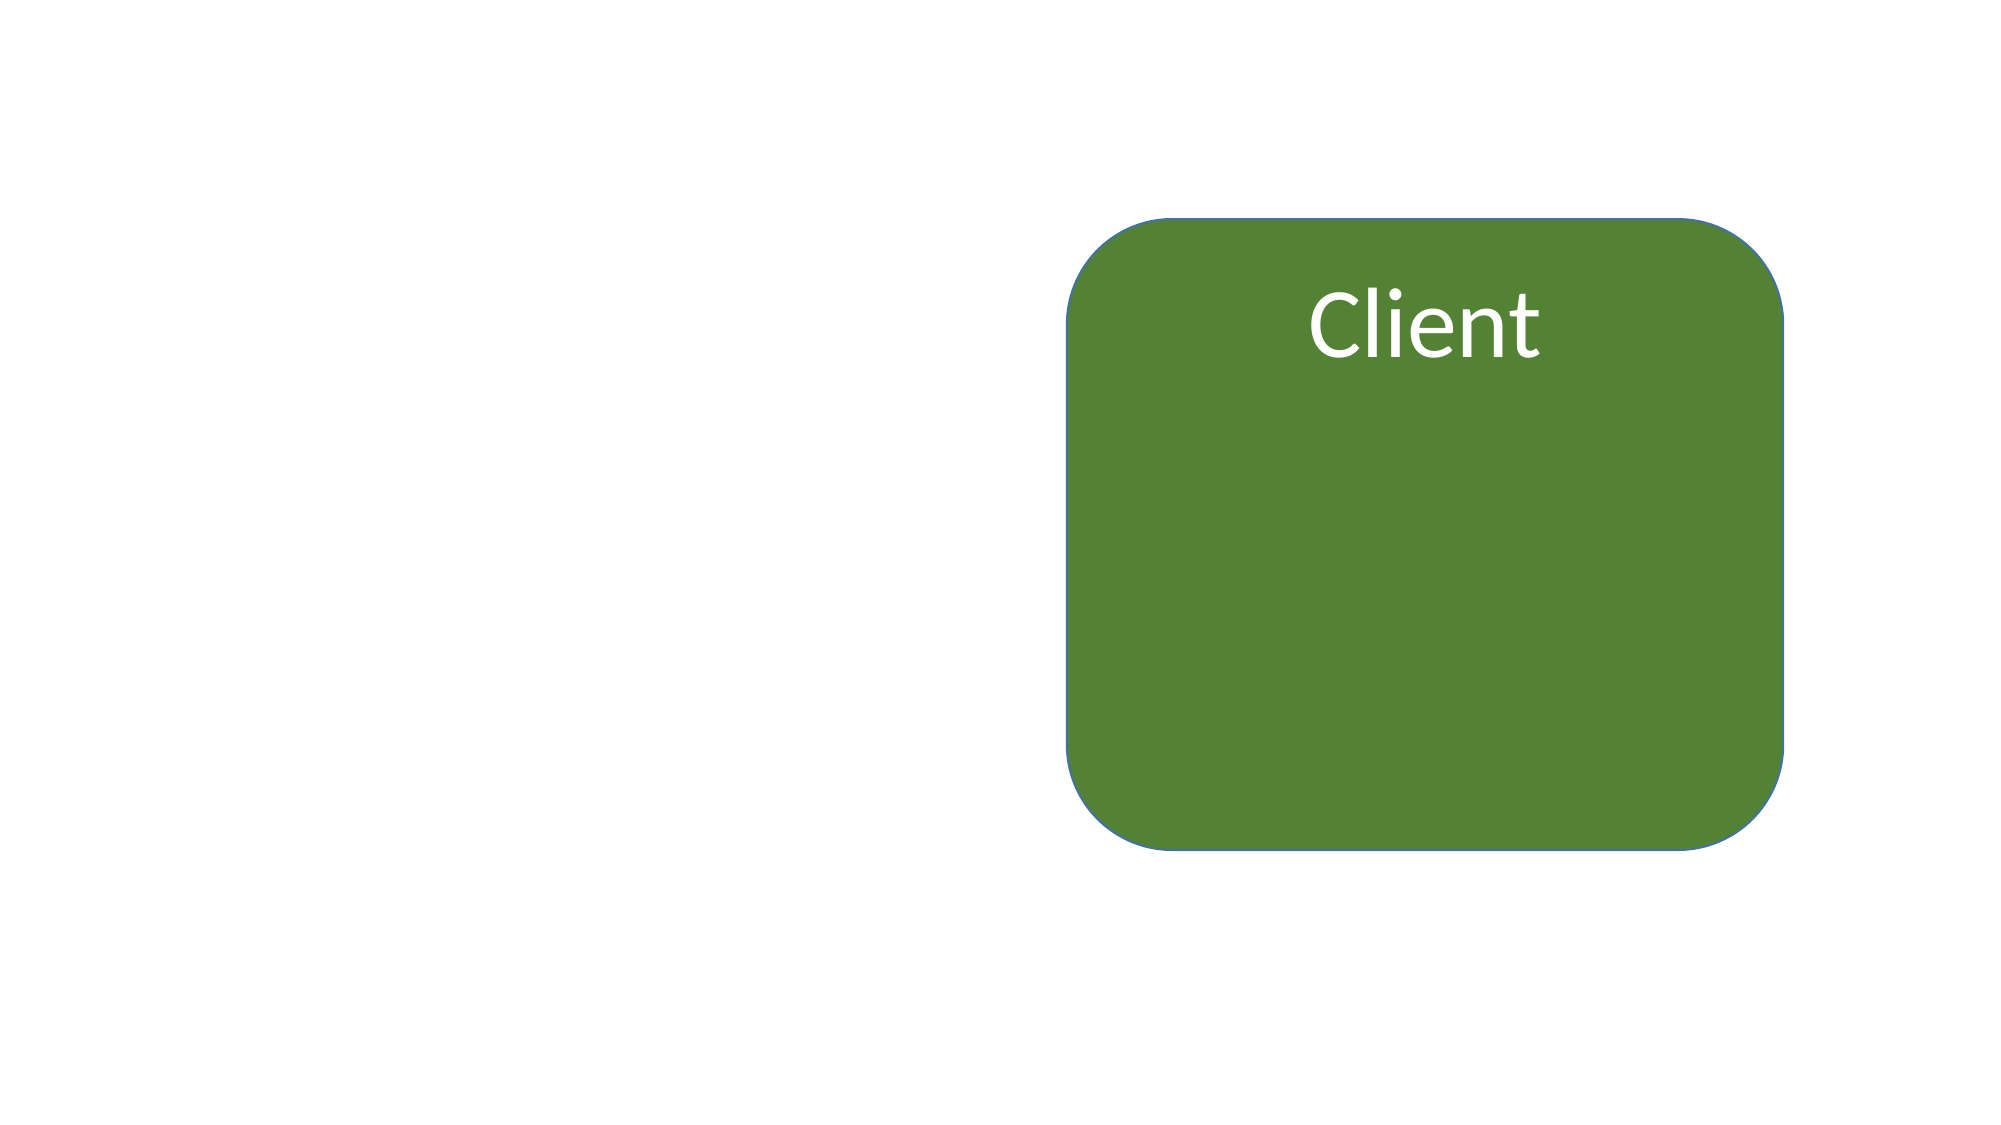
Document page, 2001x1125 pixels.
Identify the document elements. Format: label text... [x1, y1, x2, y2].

text_box Client [1065, 218, 1785, 852]
